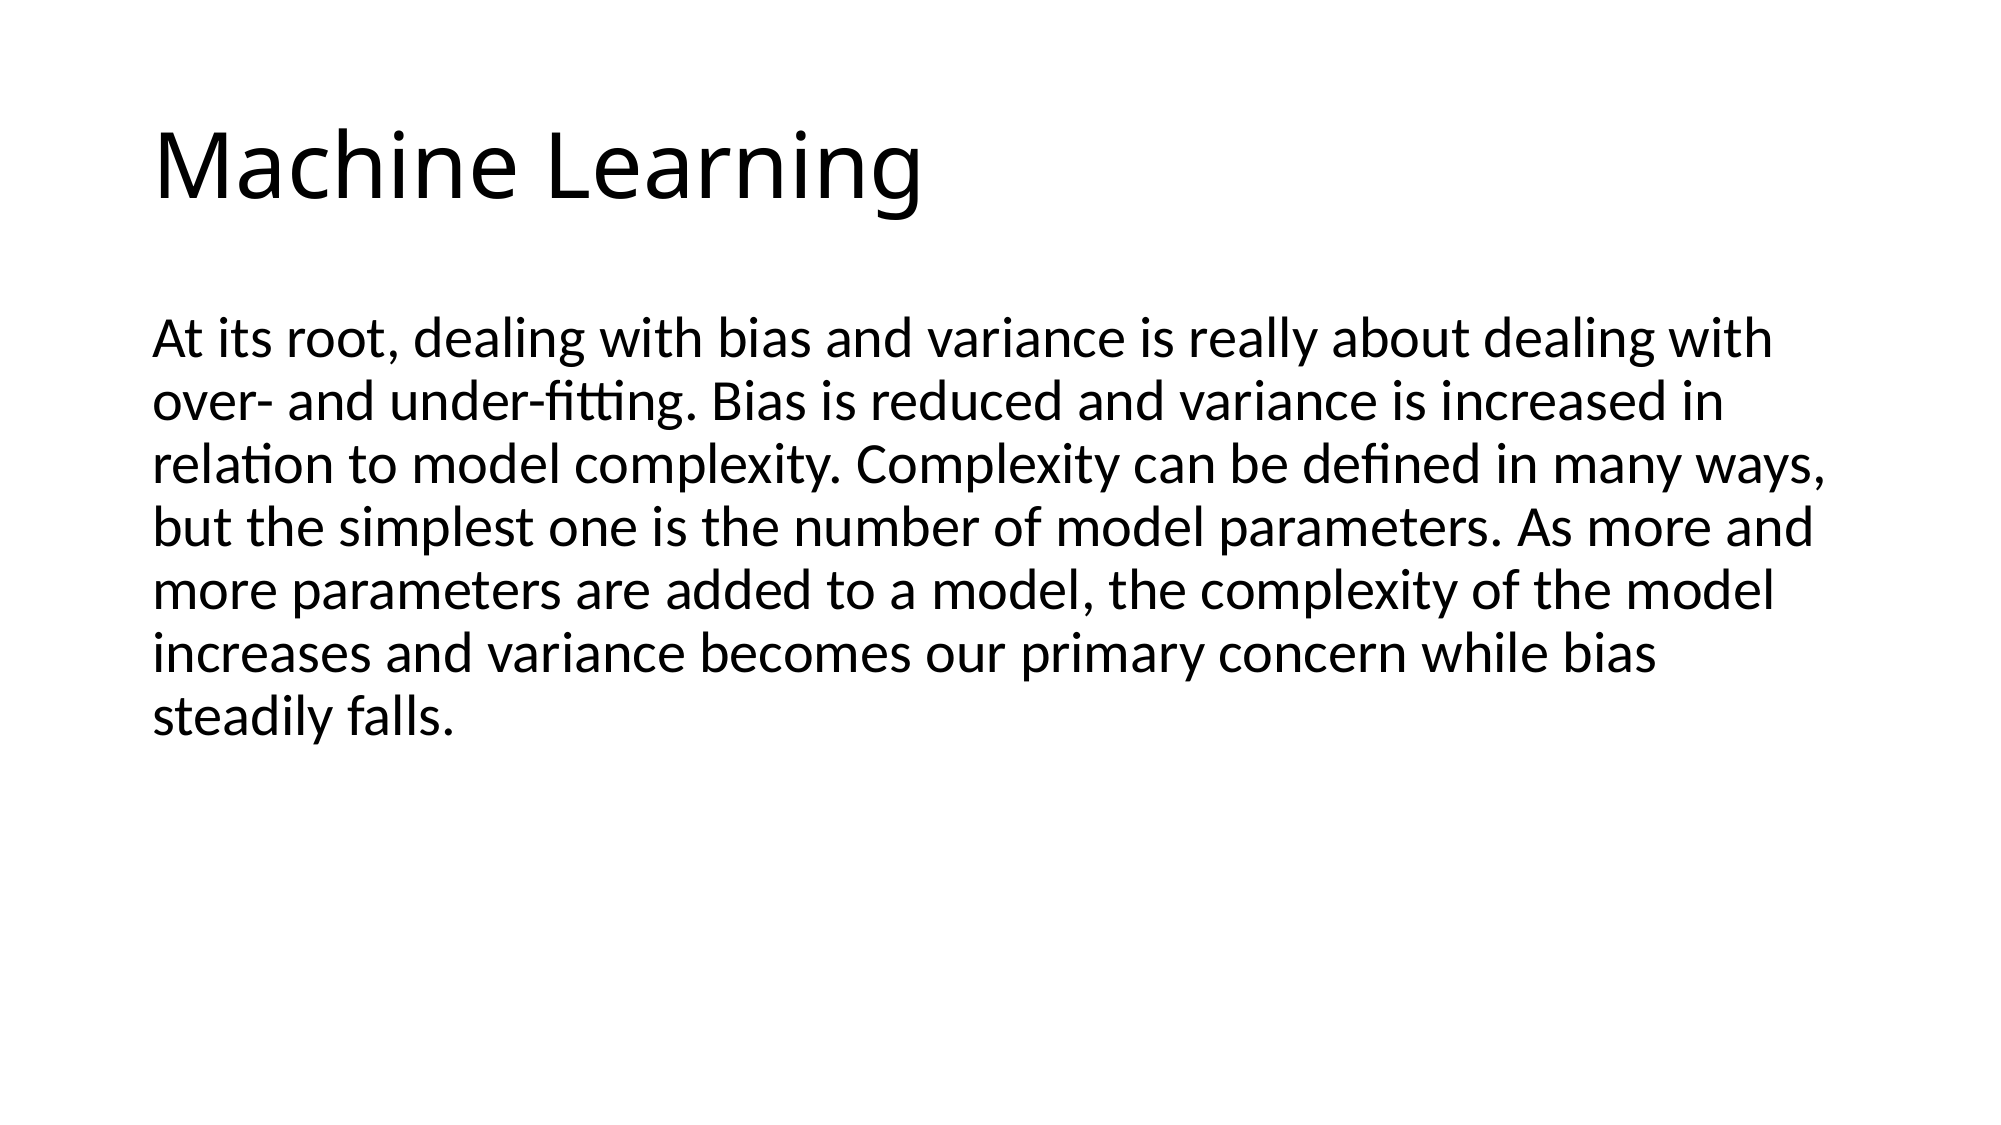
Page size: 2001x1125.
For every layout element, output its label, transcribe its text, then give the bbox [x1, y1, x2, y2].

list At its root, dealing with bias and variance is really about dealing with over- and under-fitting. Bias is reduced and variance is increased in relation to model complexity. Complexity can be defined in many ways, but the simplest one is the number of model parameters. As more and more parameters are added to a model, the complexity of the model increases and variance becomes our primary concern while bias steadily falls. [137, 299, 1863, 1014]
title Machine Learning [137, 59, 1863, 278]
